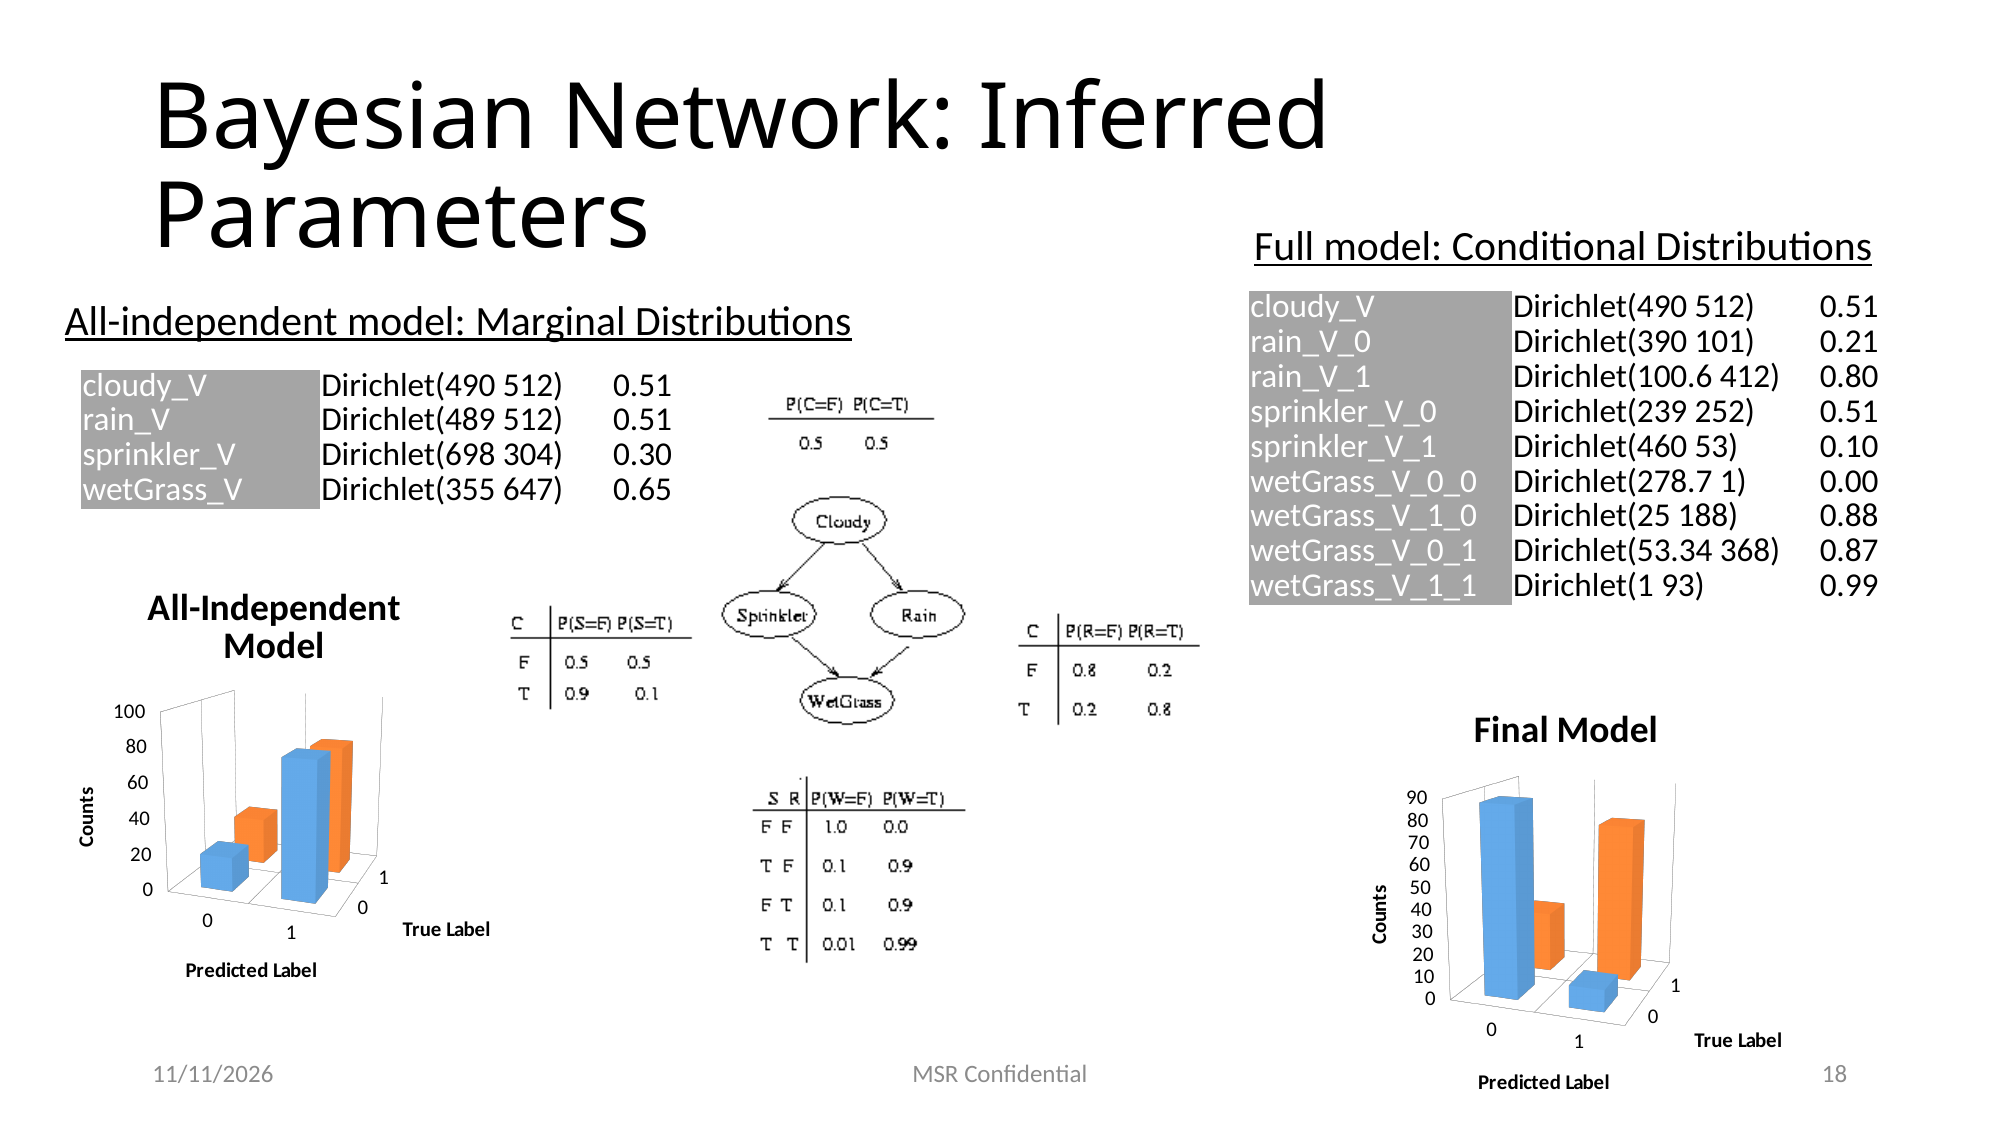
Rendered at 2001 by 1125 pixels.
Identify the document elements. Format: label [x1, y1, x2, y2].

footer [662, 1042, 1337, 1103]
chart [1337, 686, 1795, 1125]
table_header [1249, 291, 1880, 326]
title [137, 59, 1863, 278]
table_cell [1249, 326, 1880, 605]
slide_number [137, 1042, 588, 1103]
slide_number [1795, 1042, 1863, 1103]
text_box [1239, 211, 1888, 277]
picture [489, 351, 1250, 985]
table_cell [81, 404, 489, 509]
table_header [81, 370, 489, 404]
chart [44, 564, 504, 1014]
text_box [49, 286, 868, 351]
